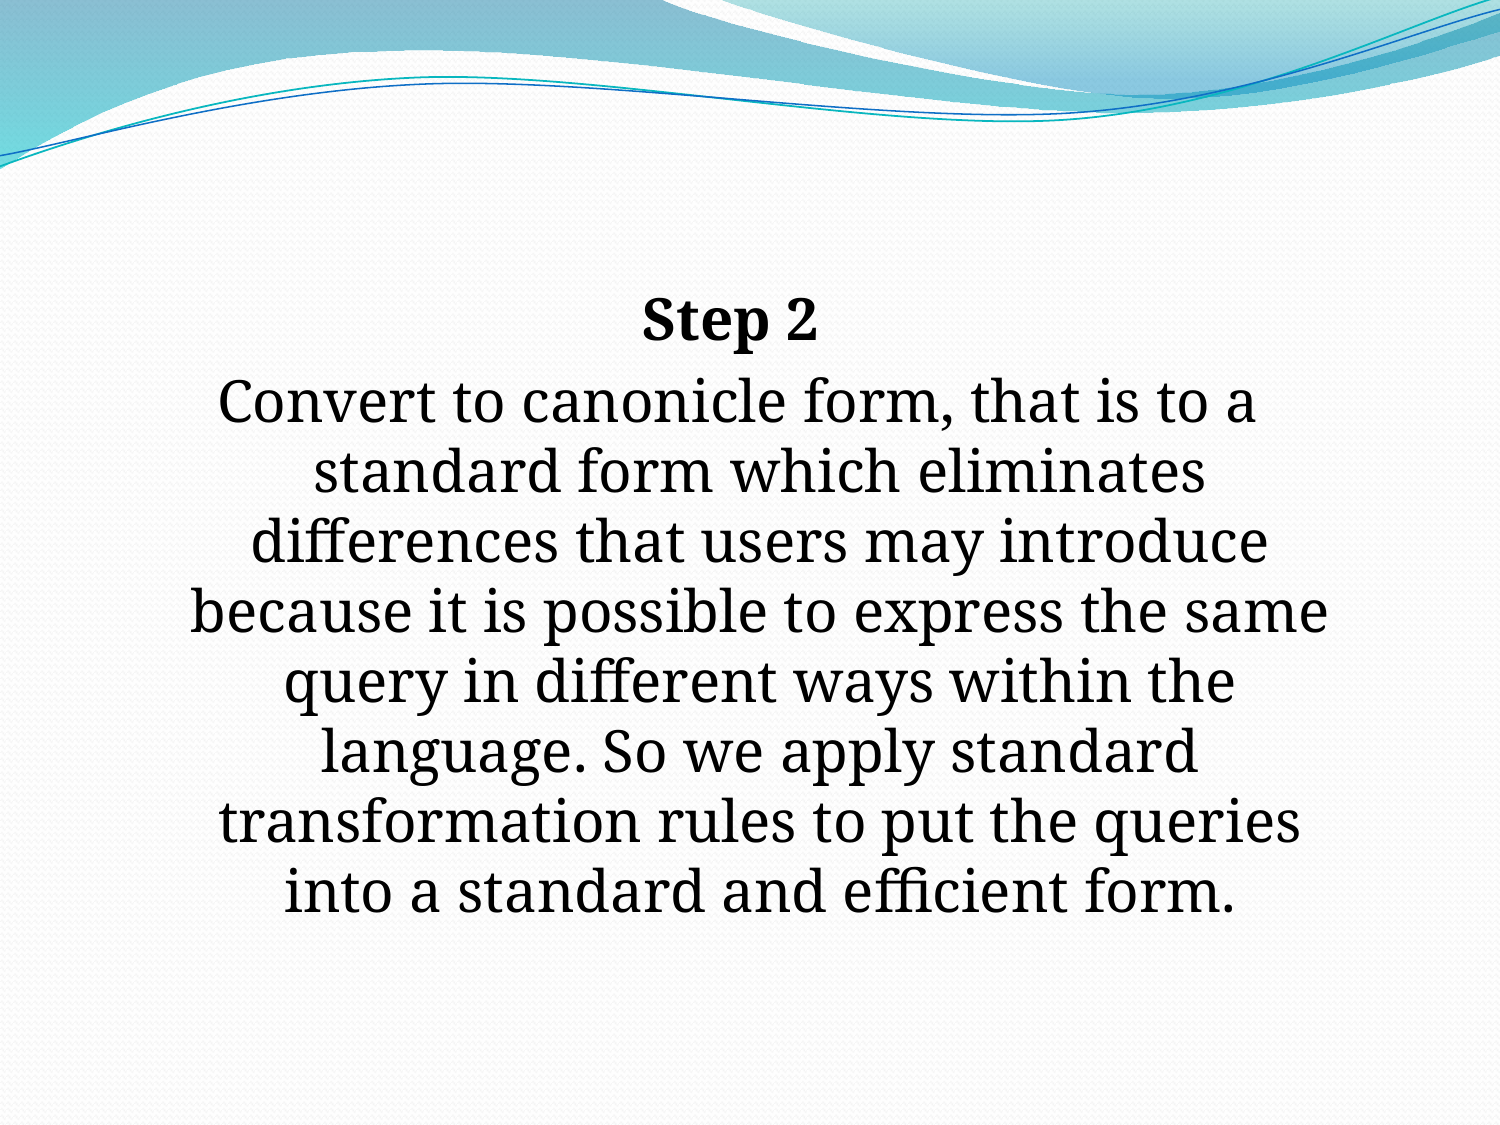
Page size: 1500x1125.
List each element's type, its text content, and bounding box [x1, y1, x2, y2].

list Step 2 Convert to canonicle form, that is to a standard form which eliminates differences that users may introduce because it is possible to express the same query in different ways within the language. So we apply standard transformation rules to put the queries into a standard and efficient form. [100, 274, 1377, 945]
